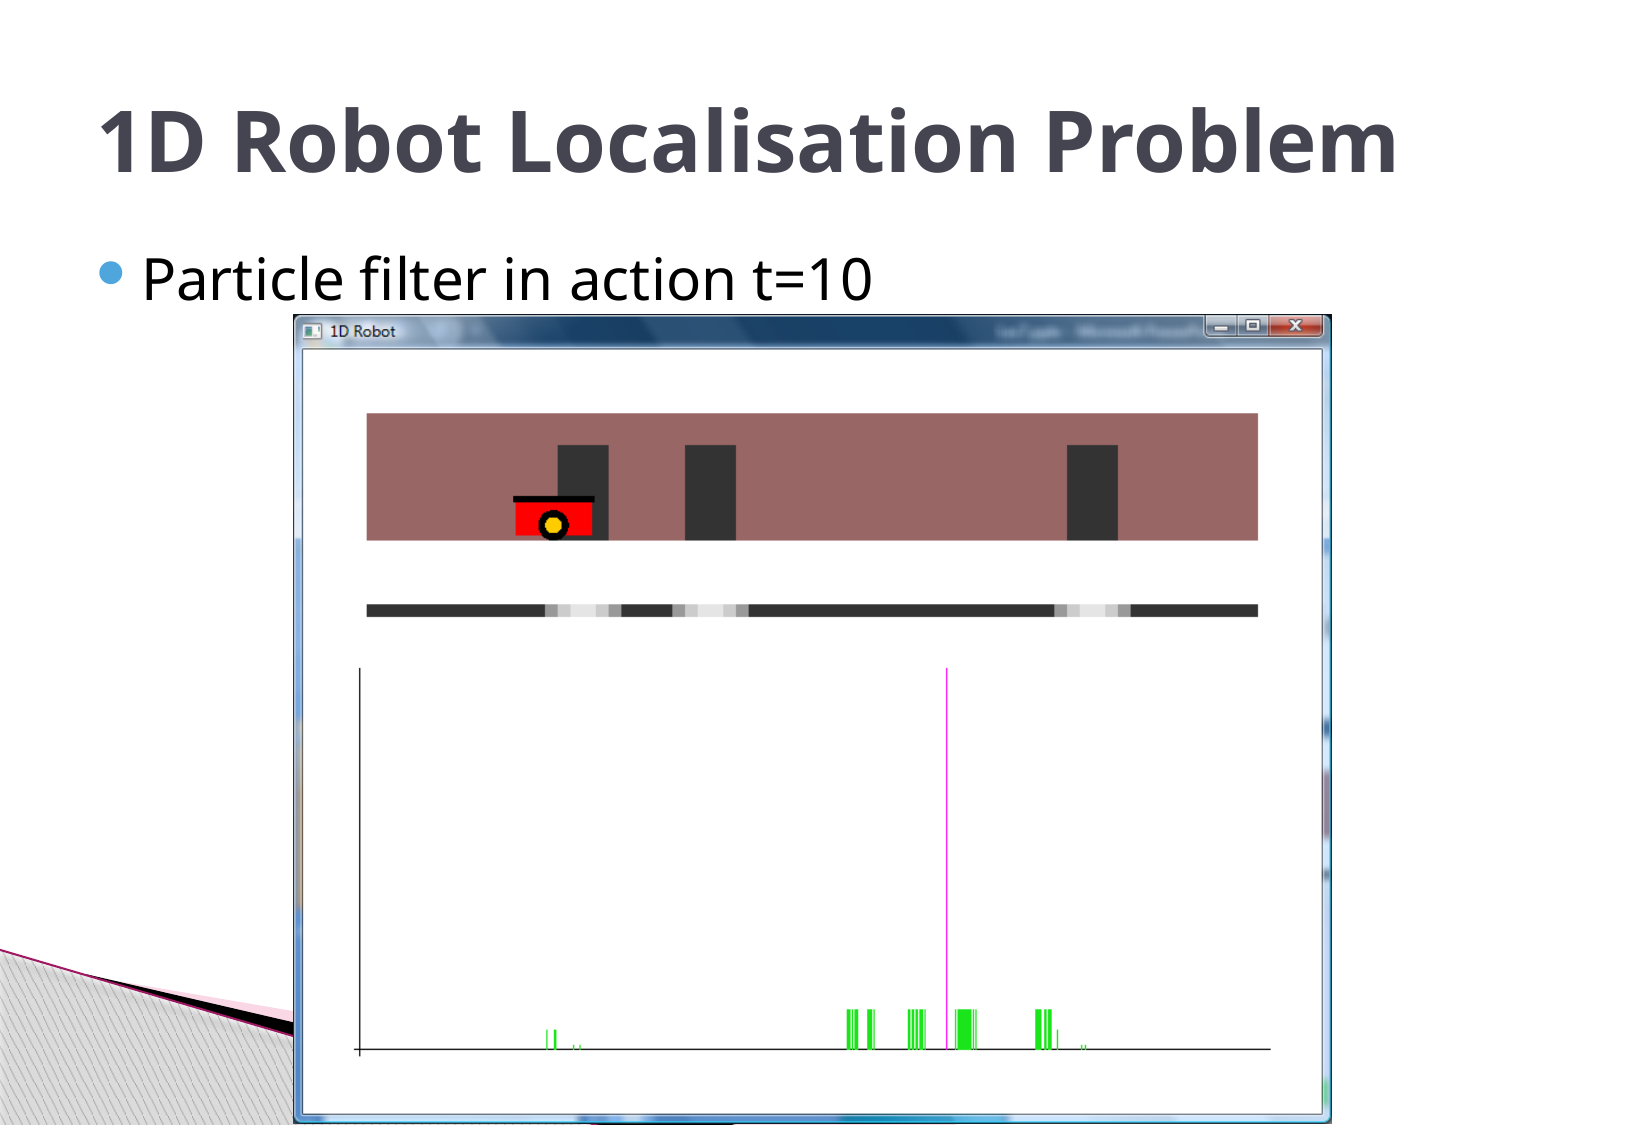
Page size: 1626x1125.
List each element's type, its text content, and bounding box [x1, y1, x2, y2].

list Particle filter in action t=10 [81, 243, 1544, 1035]
title 1D Robot Localisation Problem [81, 45, 1544, 233]
picture [292, 314, 1333, 1125]
